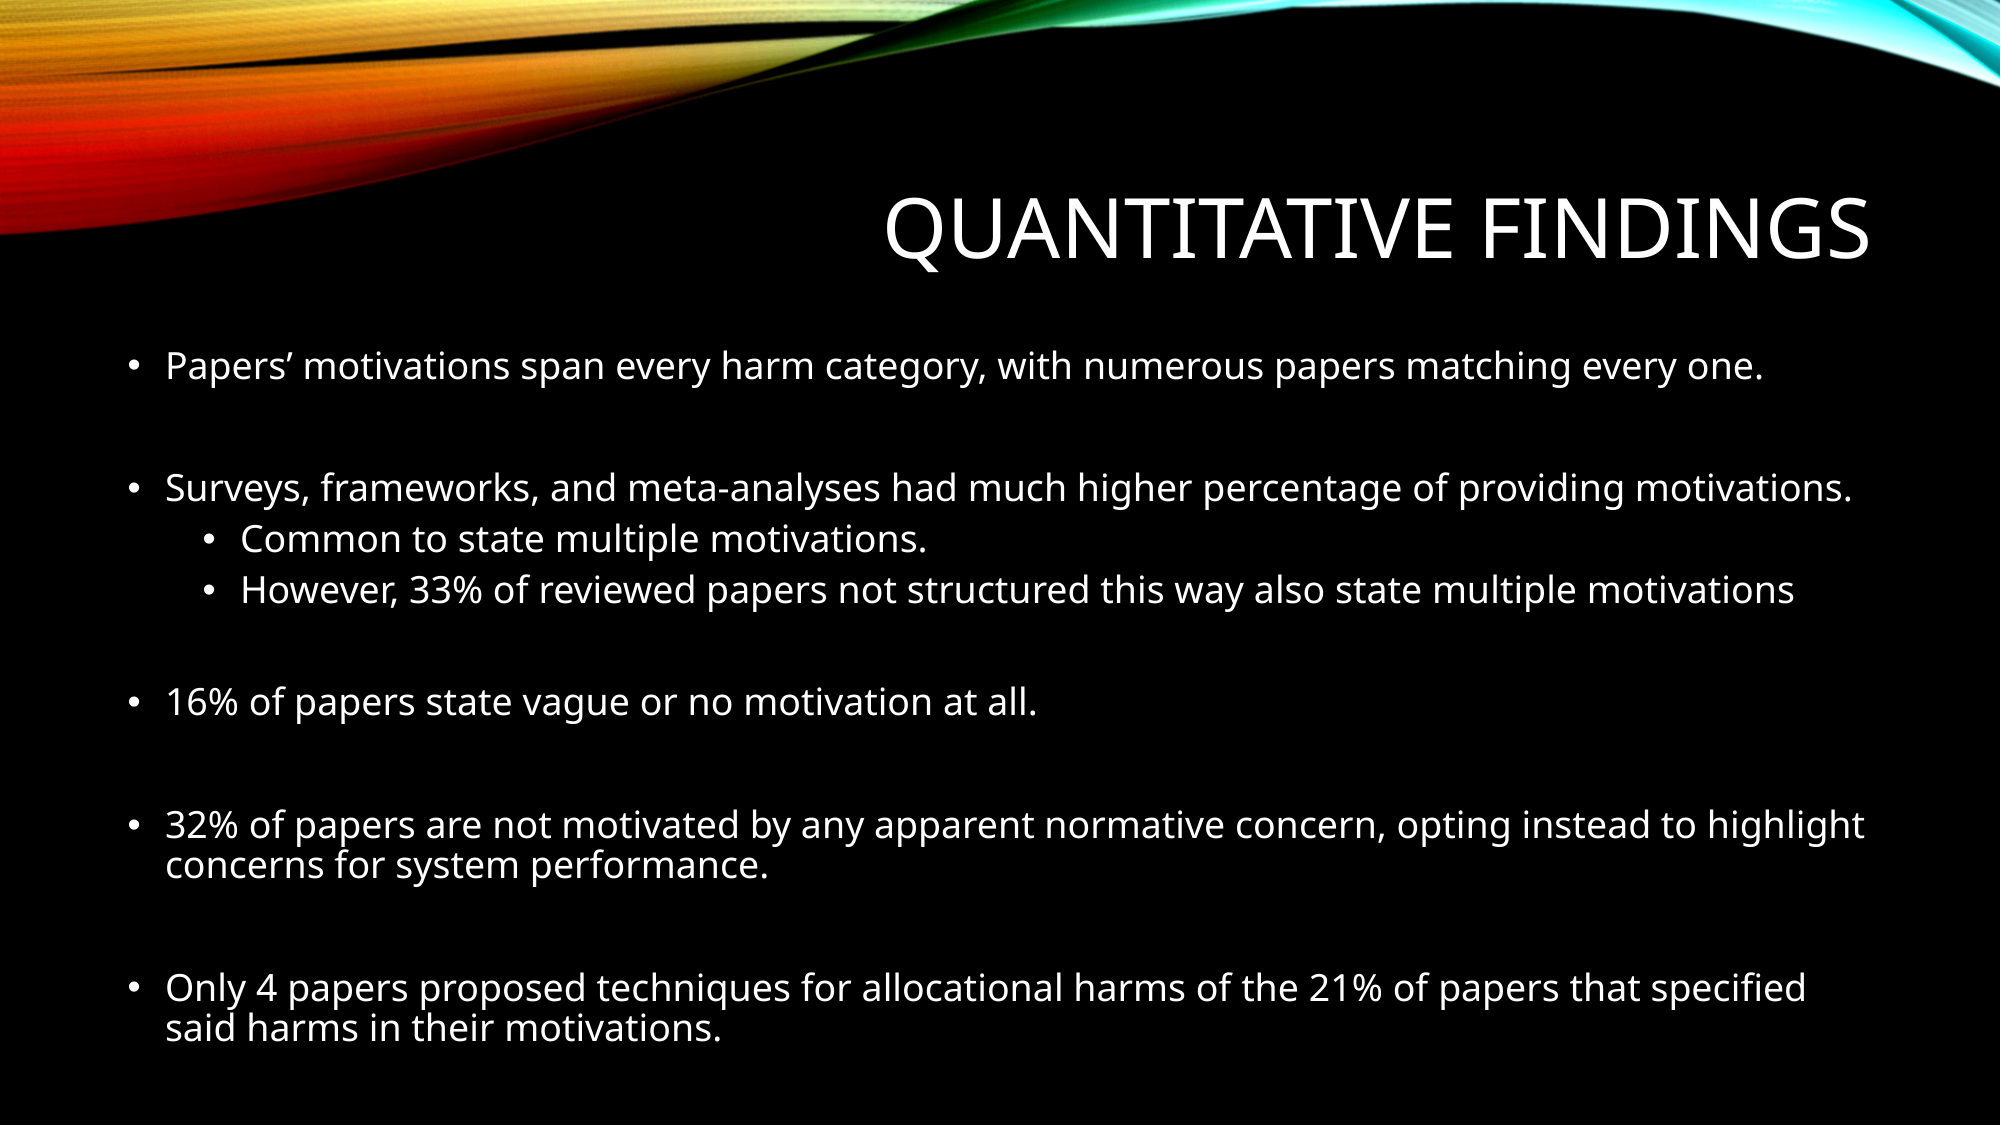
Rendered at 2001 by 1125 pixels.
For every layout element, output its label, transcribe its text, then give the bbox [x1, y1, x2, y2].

title Quantitative Findings [474, 125, 1888, 338]
picture [0, 0, 2000, 237]
list Papers’ motivations span every harm category, with numerous papers matching every one. Surveys, frameworks, and meta-analyses had much higher percentage of providing motivations. Common to state multiple motivations. However, 33% of reviewed papers not structured this way also state multiple motivations 16% of papers state vague or no motivation at all. 32% of papers are not motivated by any apparent normative concern, opting instead to highlight concerns for system performance. Only 4 papers proposed techniques for allocational harms of the 21% of papers that specified said harms in their motivations. [112, 339, 1888, 1000]
